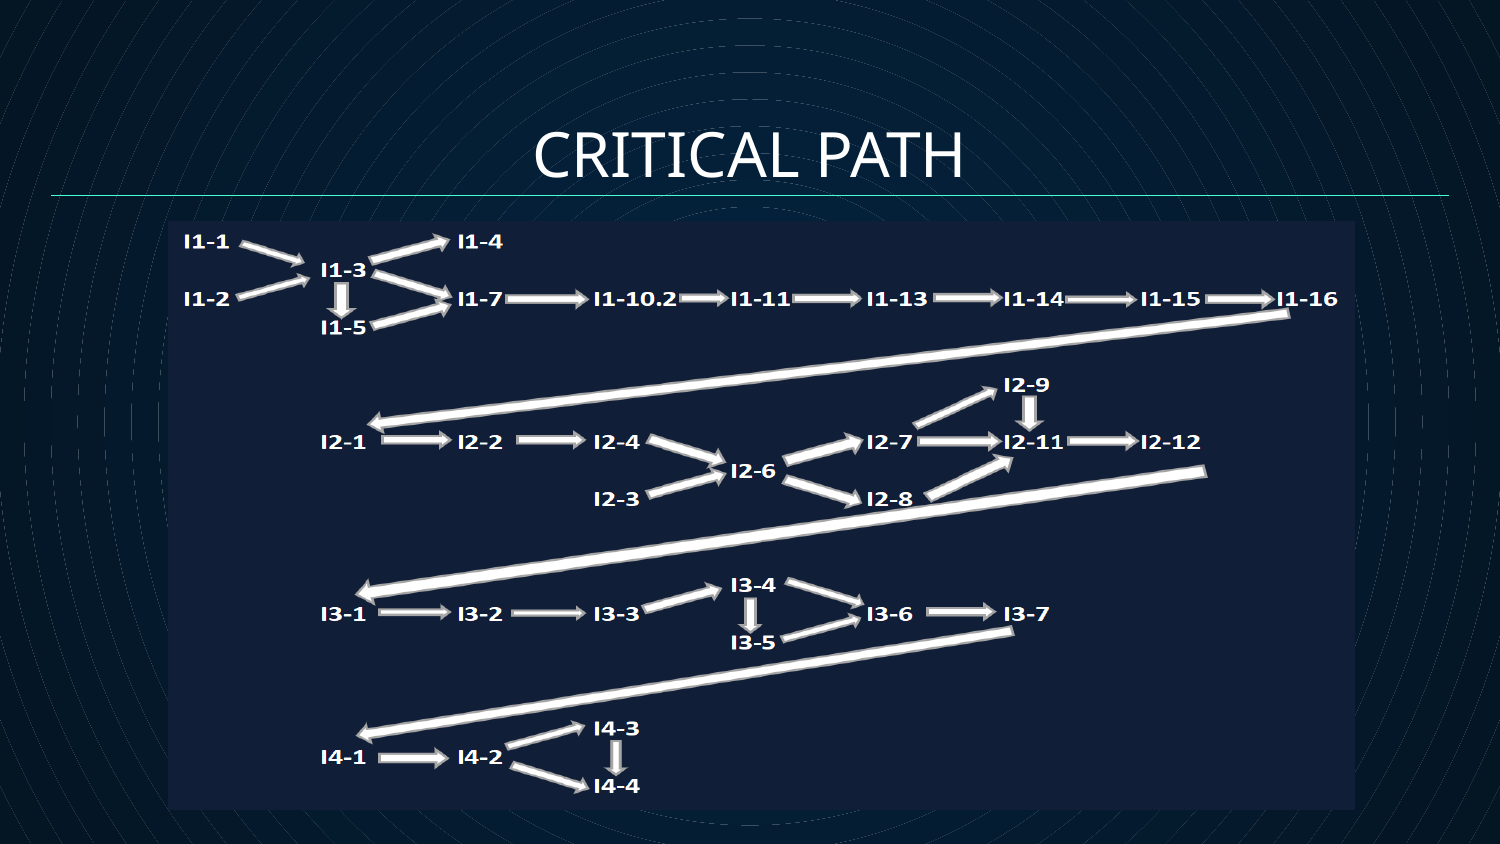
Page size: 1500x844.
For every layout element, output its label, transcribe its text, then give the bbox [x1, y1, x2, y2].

title CRITICAL PATH [51, 105, 1449, 195]
picture [168, 220, 1355, 810]
title CRITICAL PATH [51, 202, 1449, 206]
